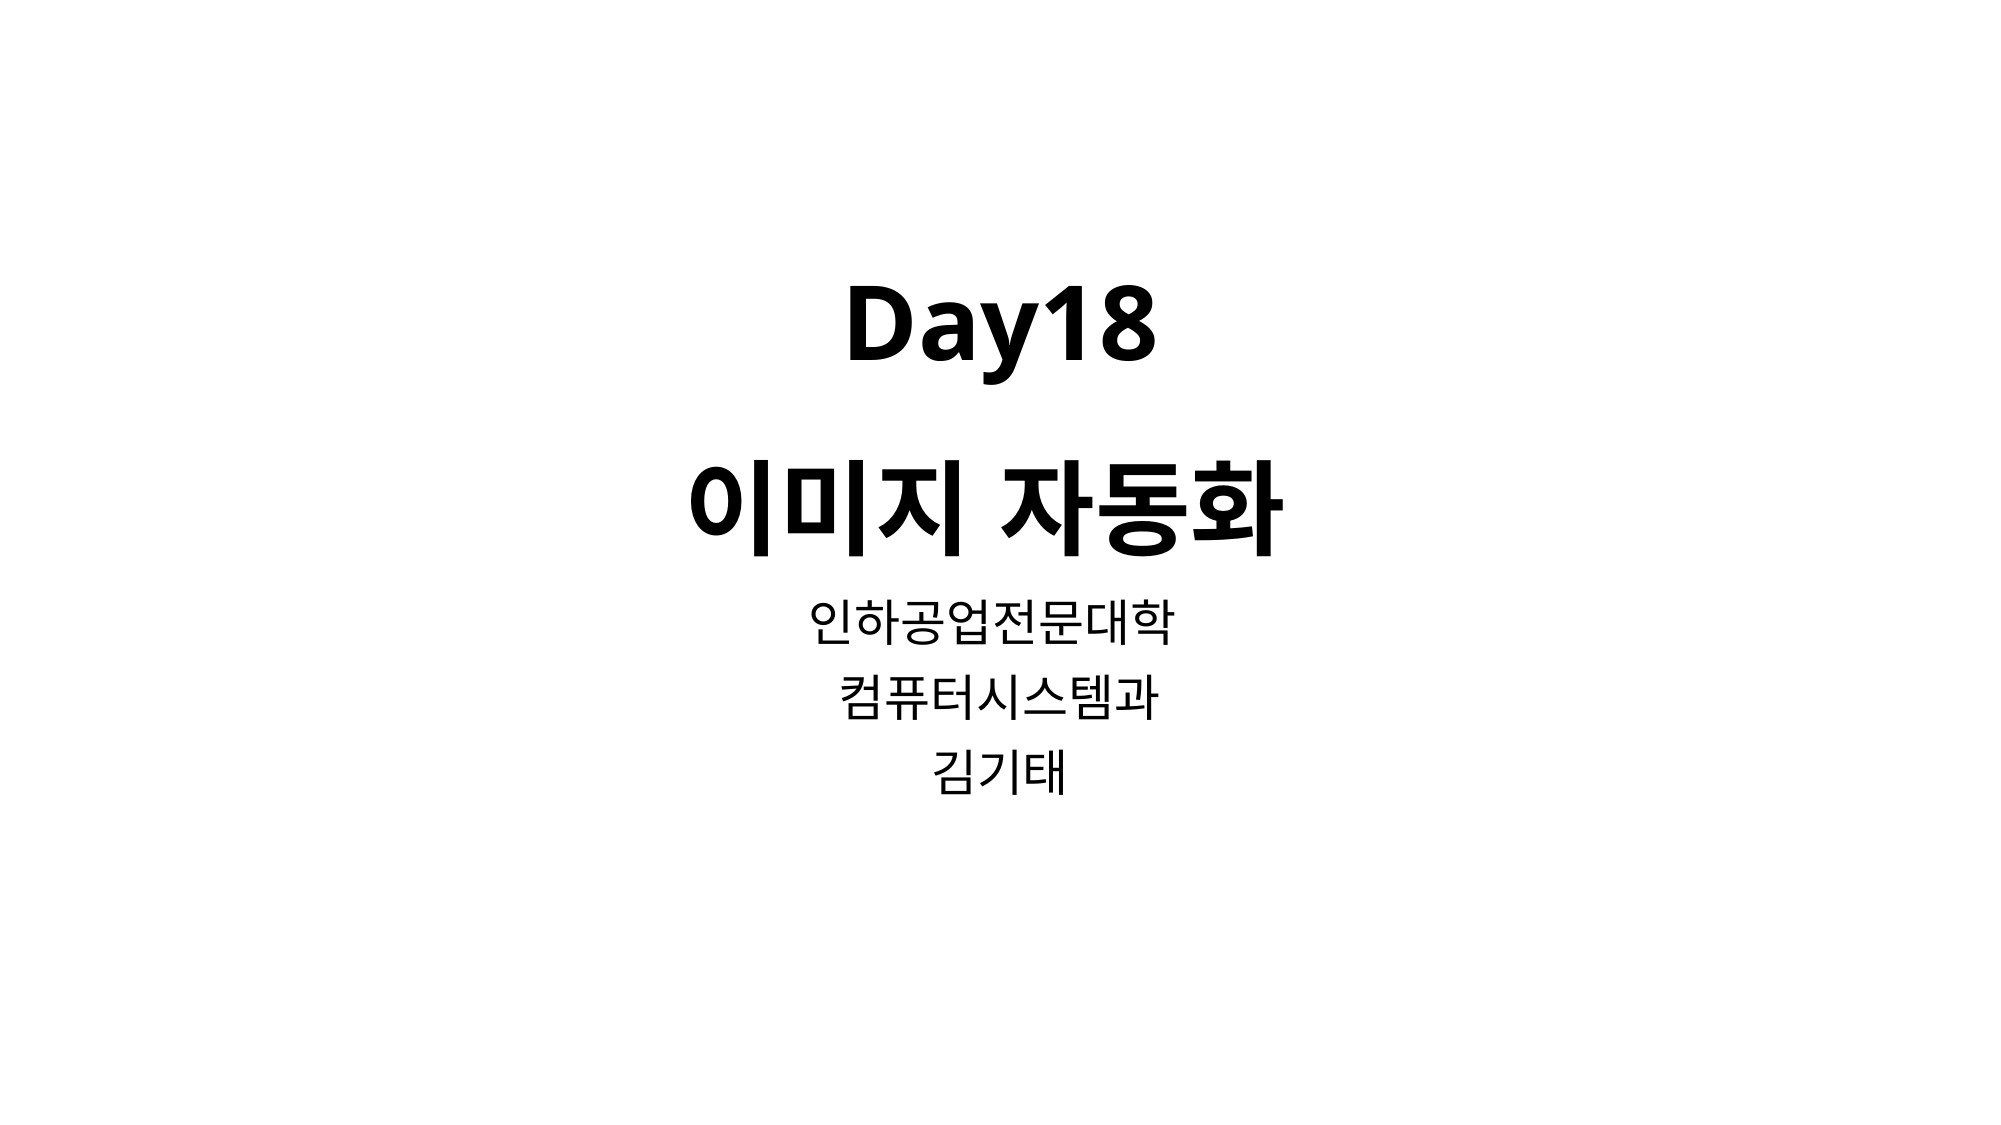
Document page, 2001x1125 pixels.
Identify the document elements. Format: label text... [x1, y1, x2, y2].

subtitle 인하공업전문대학 컴퓨터시스템과 김기태 [249, 590, 1750, 863]
title Day18 이미지 자동화 [249, 184, 1750, 576]
